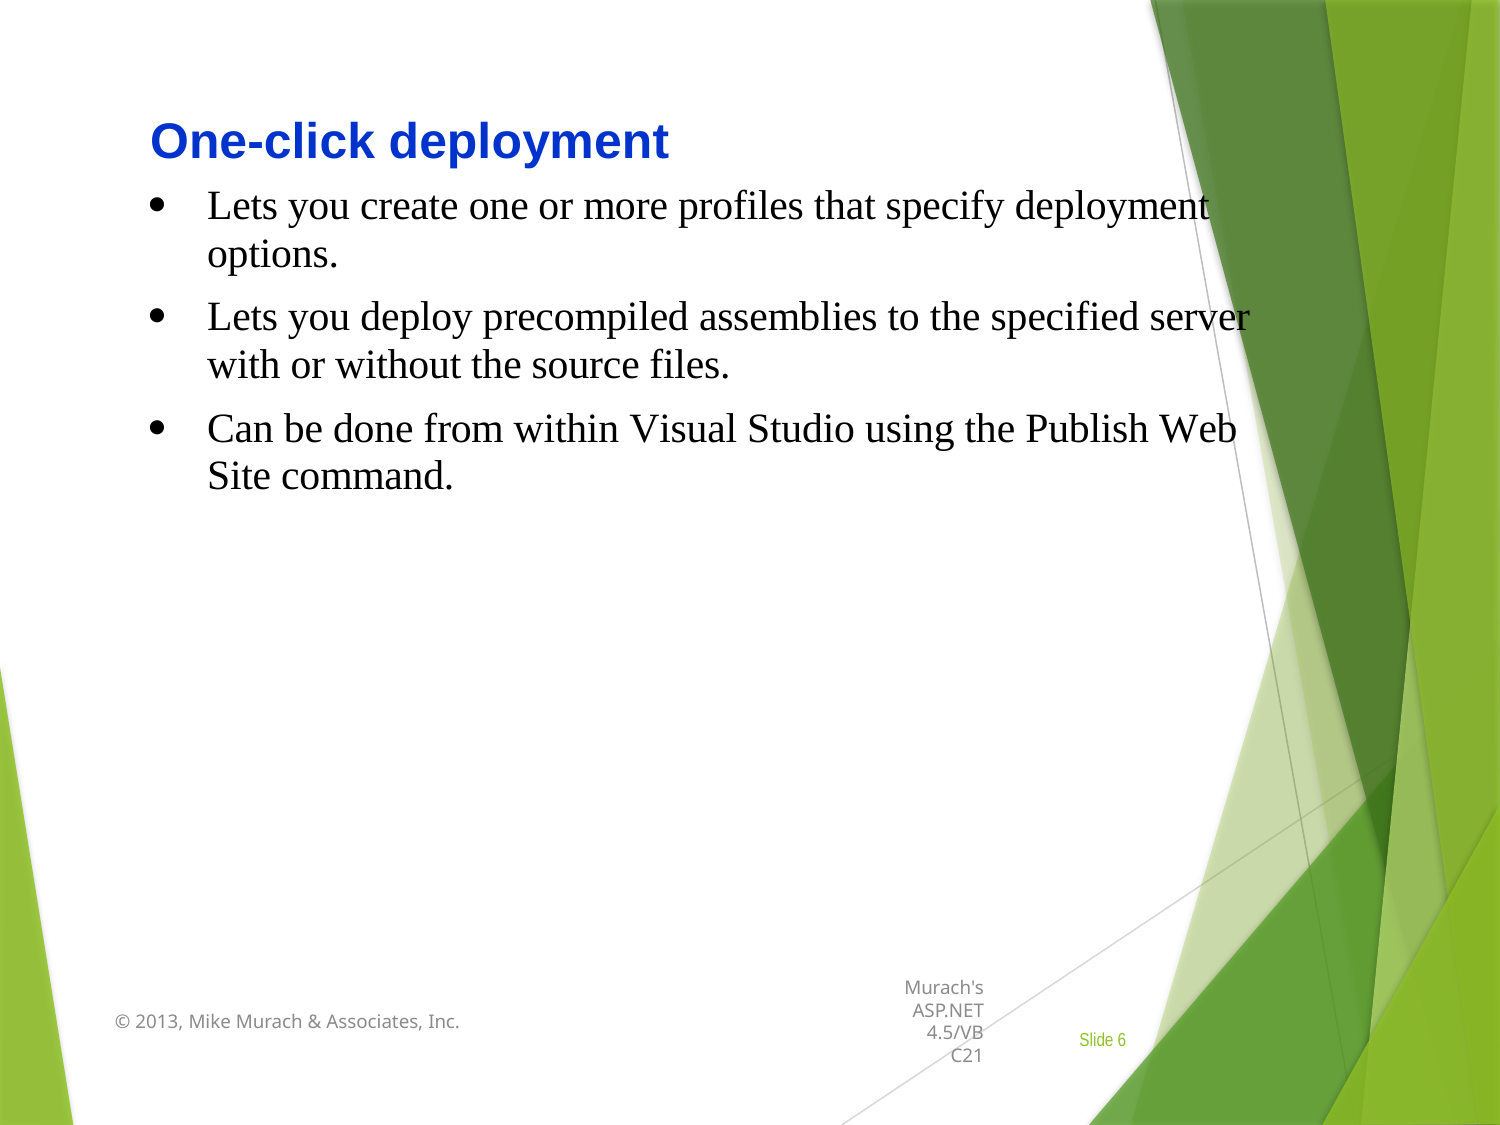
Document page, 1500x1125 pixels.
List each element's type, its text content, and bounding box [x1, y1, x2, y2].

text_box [149, 177, 1349, 513]
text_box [149, 111, 1349, 177]
footer © 2013, Mike Murach & Associates, Inc. [99, 991, 859, 1051]
slide_number Slide 6 [1057, 991, 1142, 1051]
slide_number Murach's ASP.NET 4.5/VB C21 [886, 991, 999, 1051]
